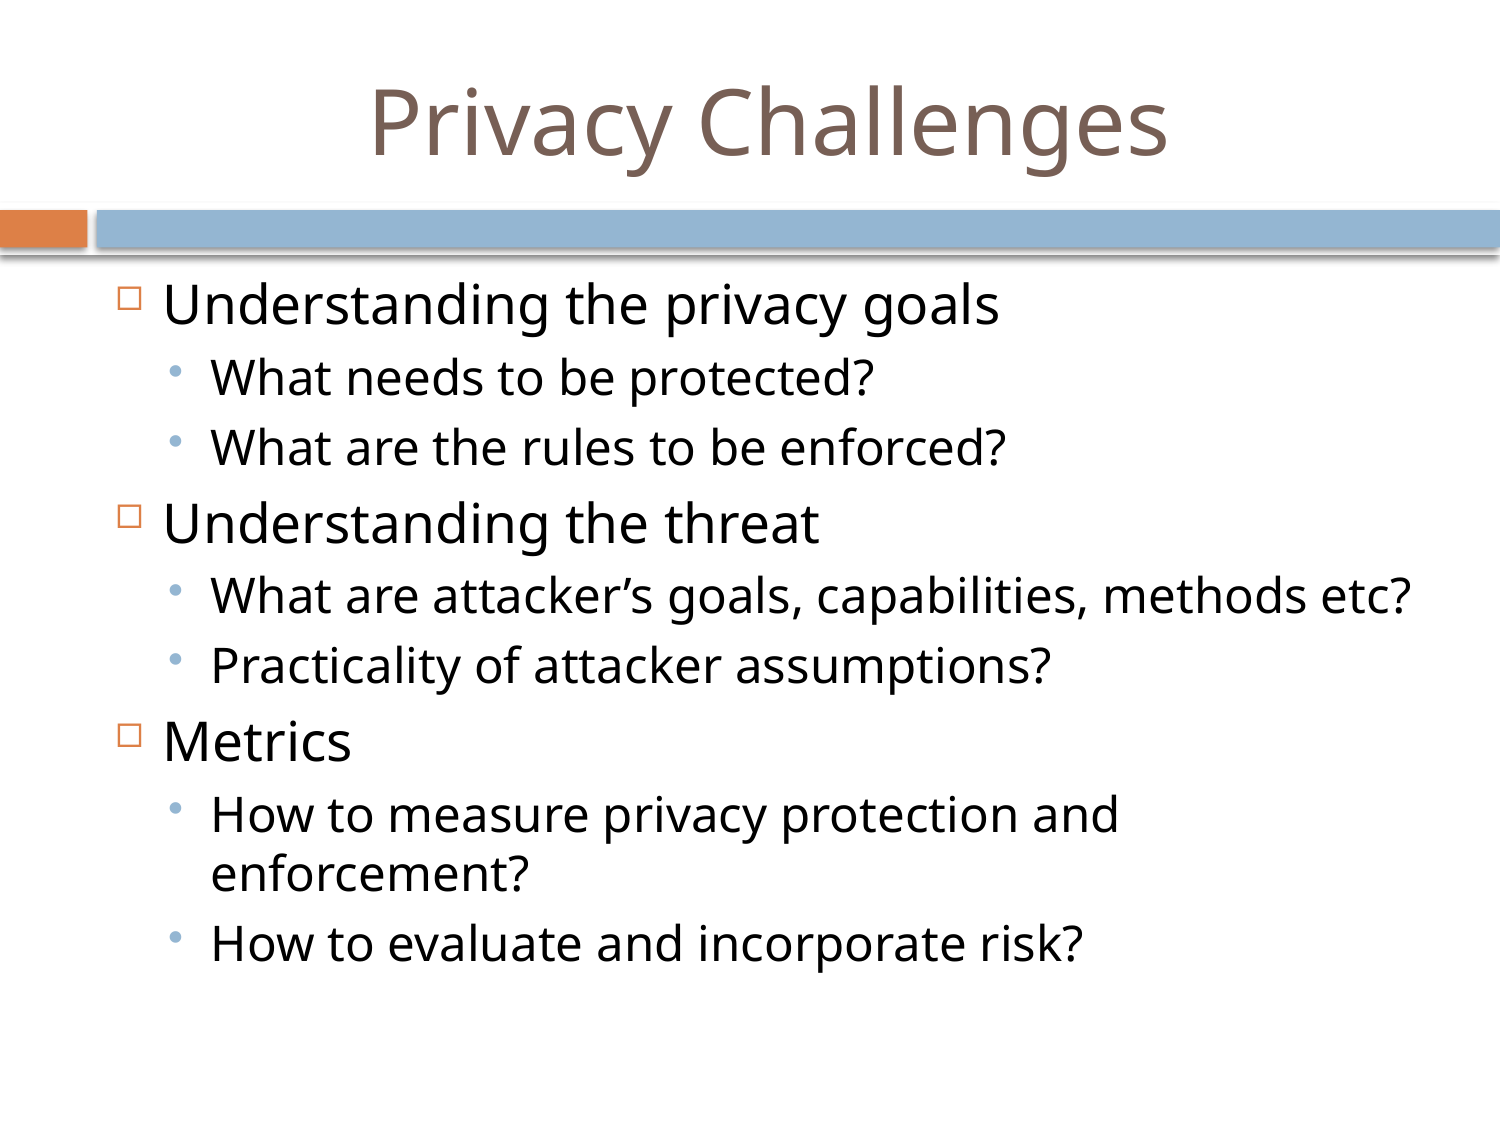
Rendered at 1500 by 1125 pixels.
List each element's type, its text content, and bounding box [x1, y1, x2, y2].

title Privacy Challenges [100, 37, 1438, 200]
list Understanding the privacy goals What needs to be protected? What are the rules to be enforced? Understanding the threat What are attacker’s goals, capabilities, methods etc? Practicality of attacker assumptions? Metrics How to measure privacy protection and enforcement? How to evaluate and incorporate risk? [100, 262, 1438, 1000]
